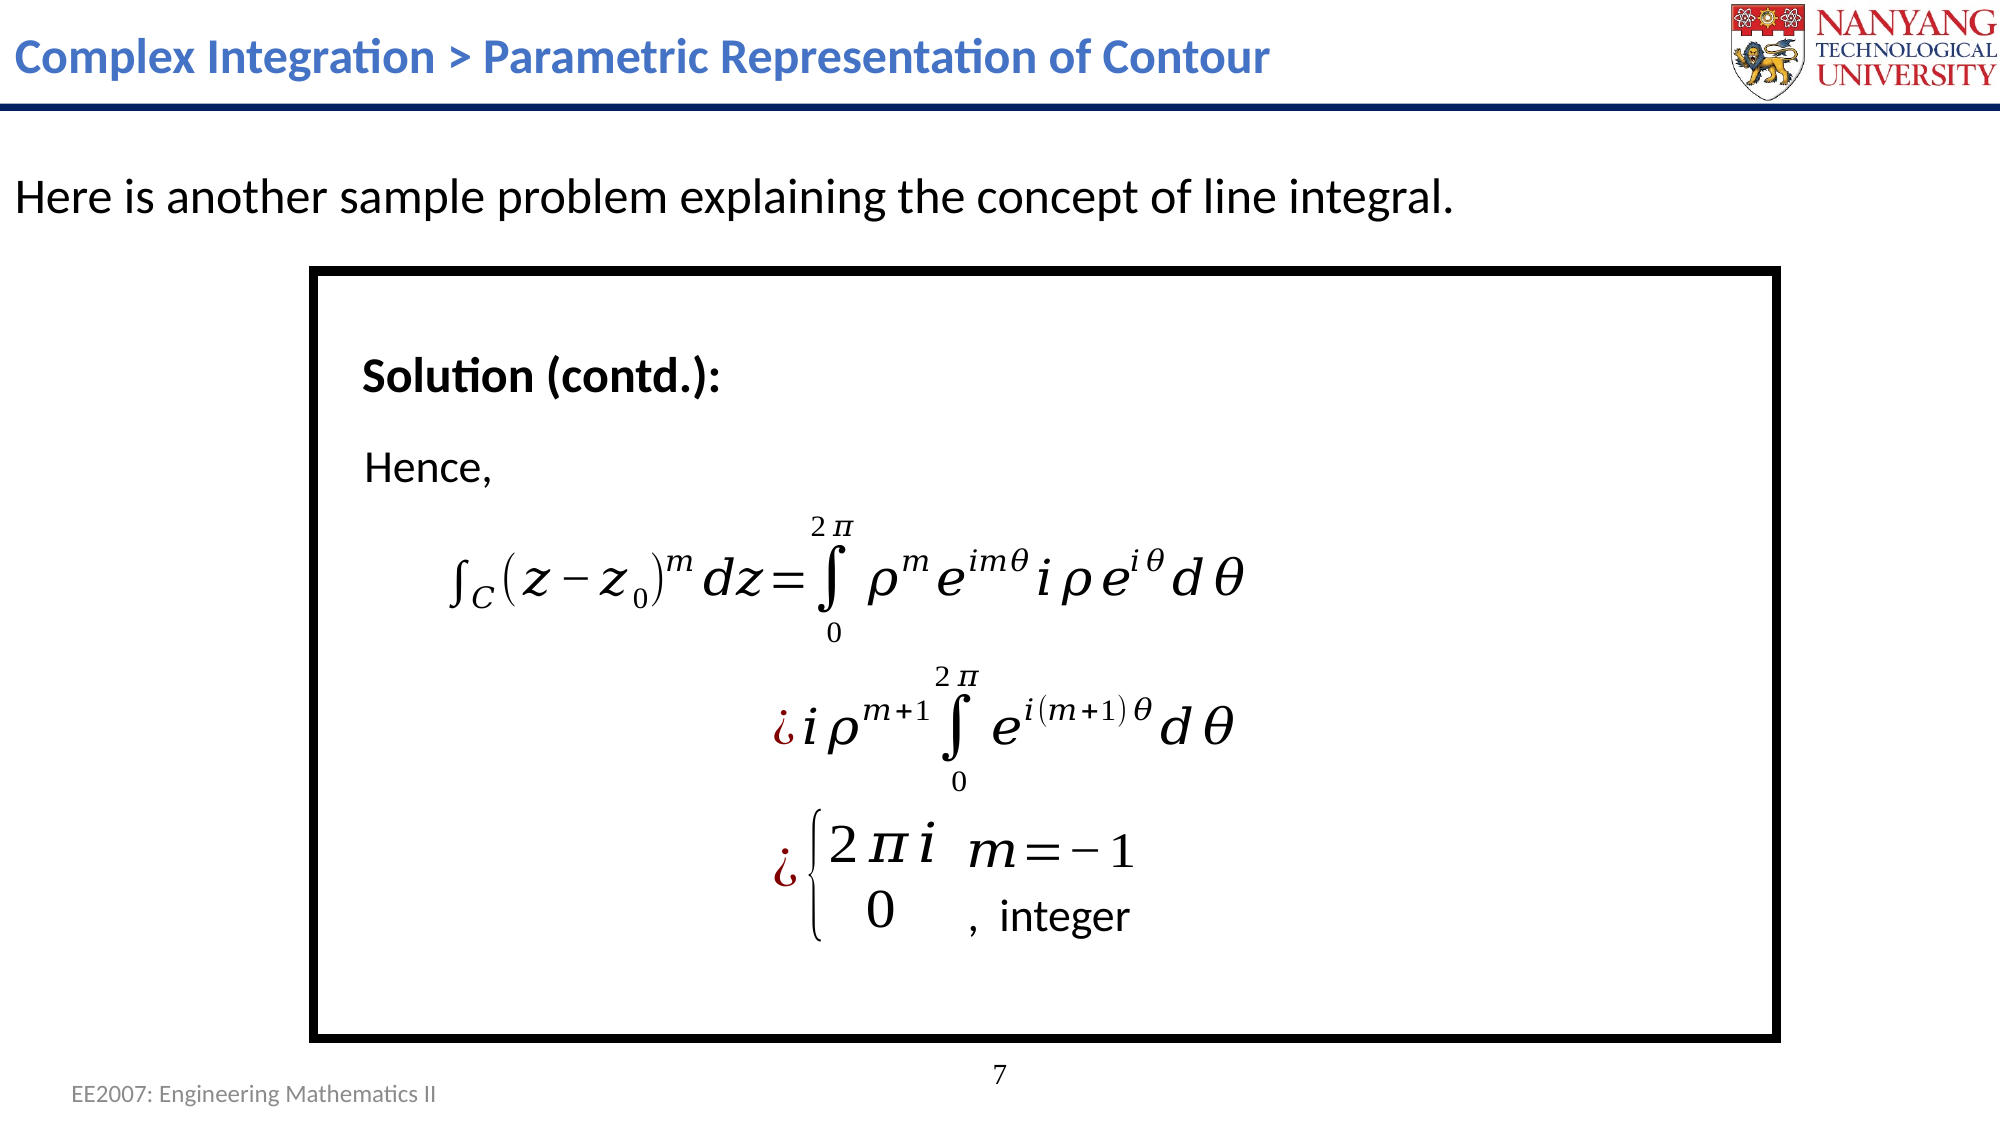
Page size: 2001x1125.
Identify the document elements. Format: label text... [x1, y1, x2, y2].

text_box Complex Integration > Parametric Representation of Contour [0, 15, 1311, 91]
footer 7 [662, 1042, 1338, 1103]
text_box Solution (contd.): [347, 334, 761, 410]
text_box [772, 807, 1342, 947]
text_box Hence, [349, 429, 531, 499]
picture [1725, 0, 2000, 103]
text_box Here is another sample problem explaining the concept of line integral. [0, 156, 1471, 231]
text_box [312, 270, 1778, 1039]
